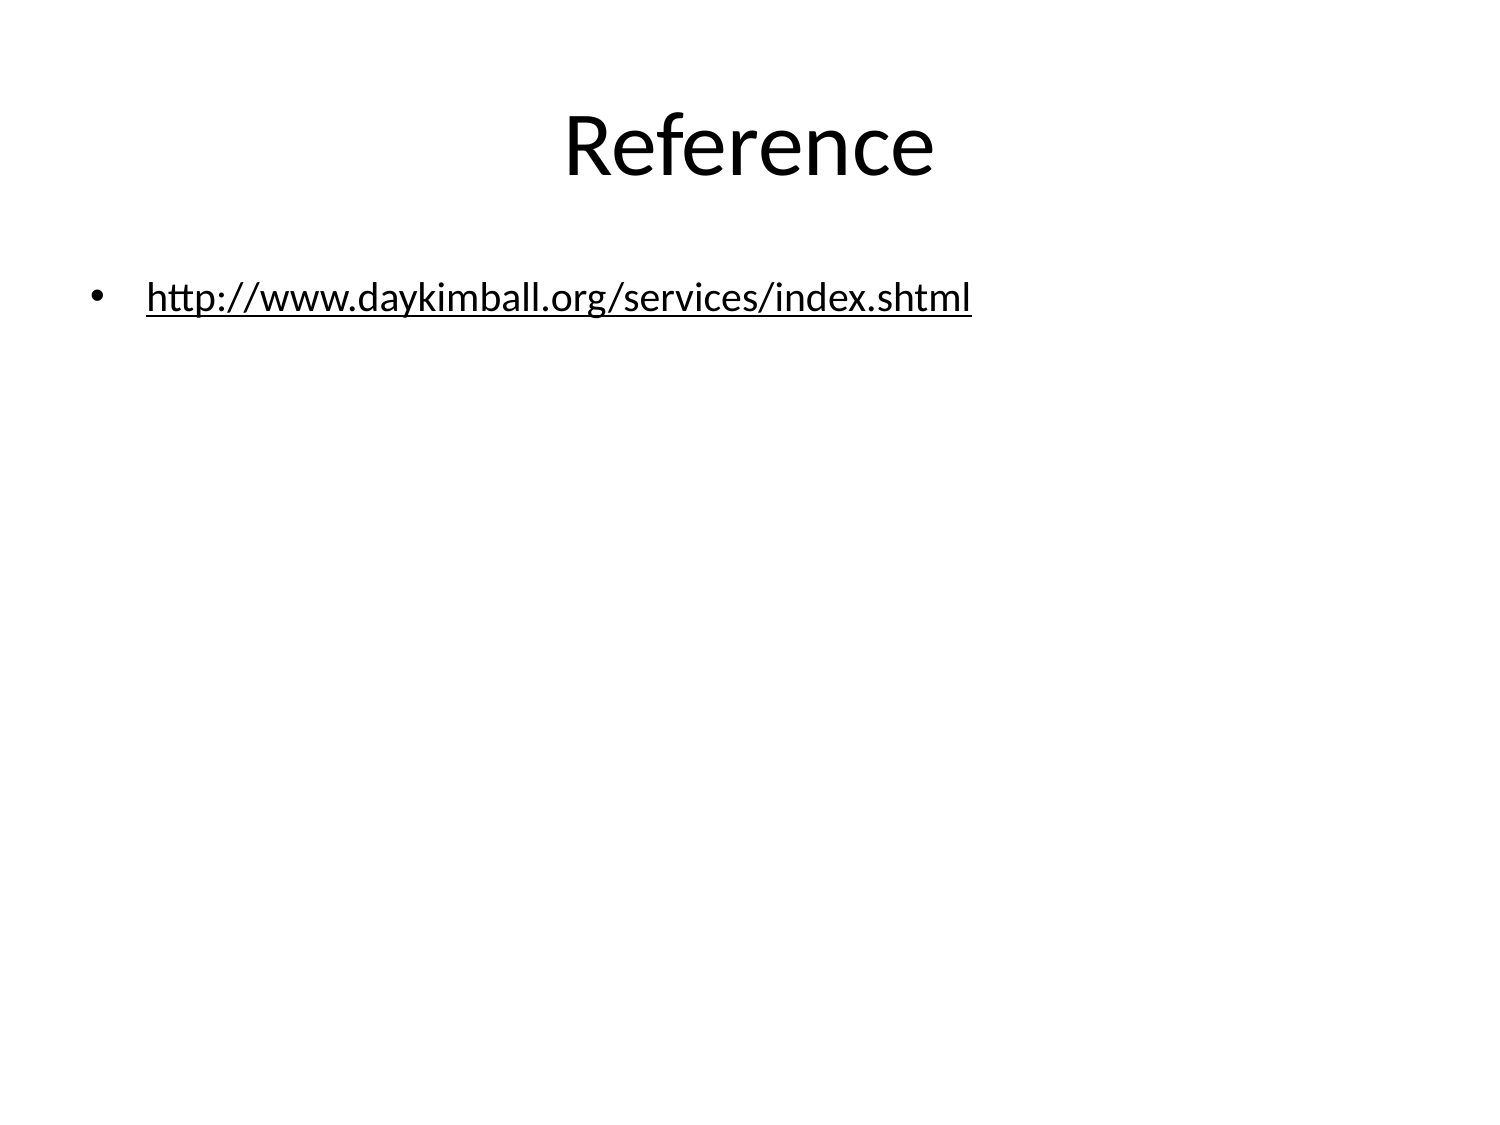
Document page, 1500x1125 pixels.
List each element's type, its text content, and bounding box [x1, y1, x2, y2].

title Reference [75, 45, 1425, 233]
list http://www.daykimball.org/services/index.shtml [75, 262, 1425, 1005]
